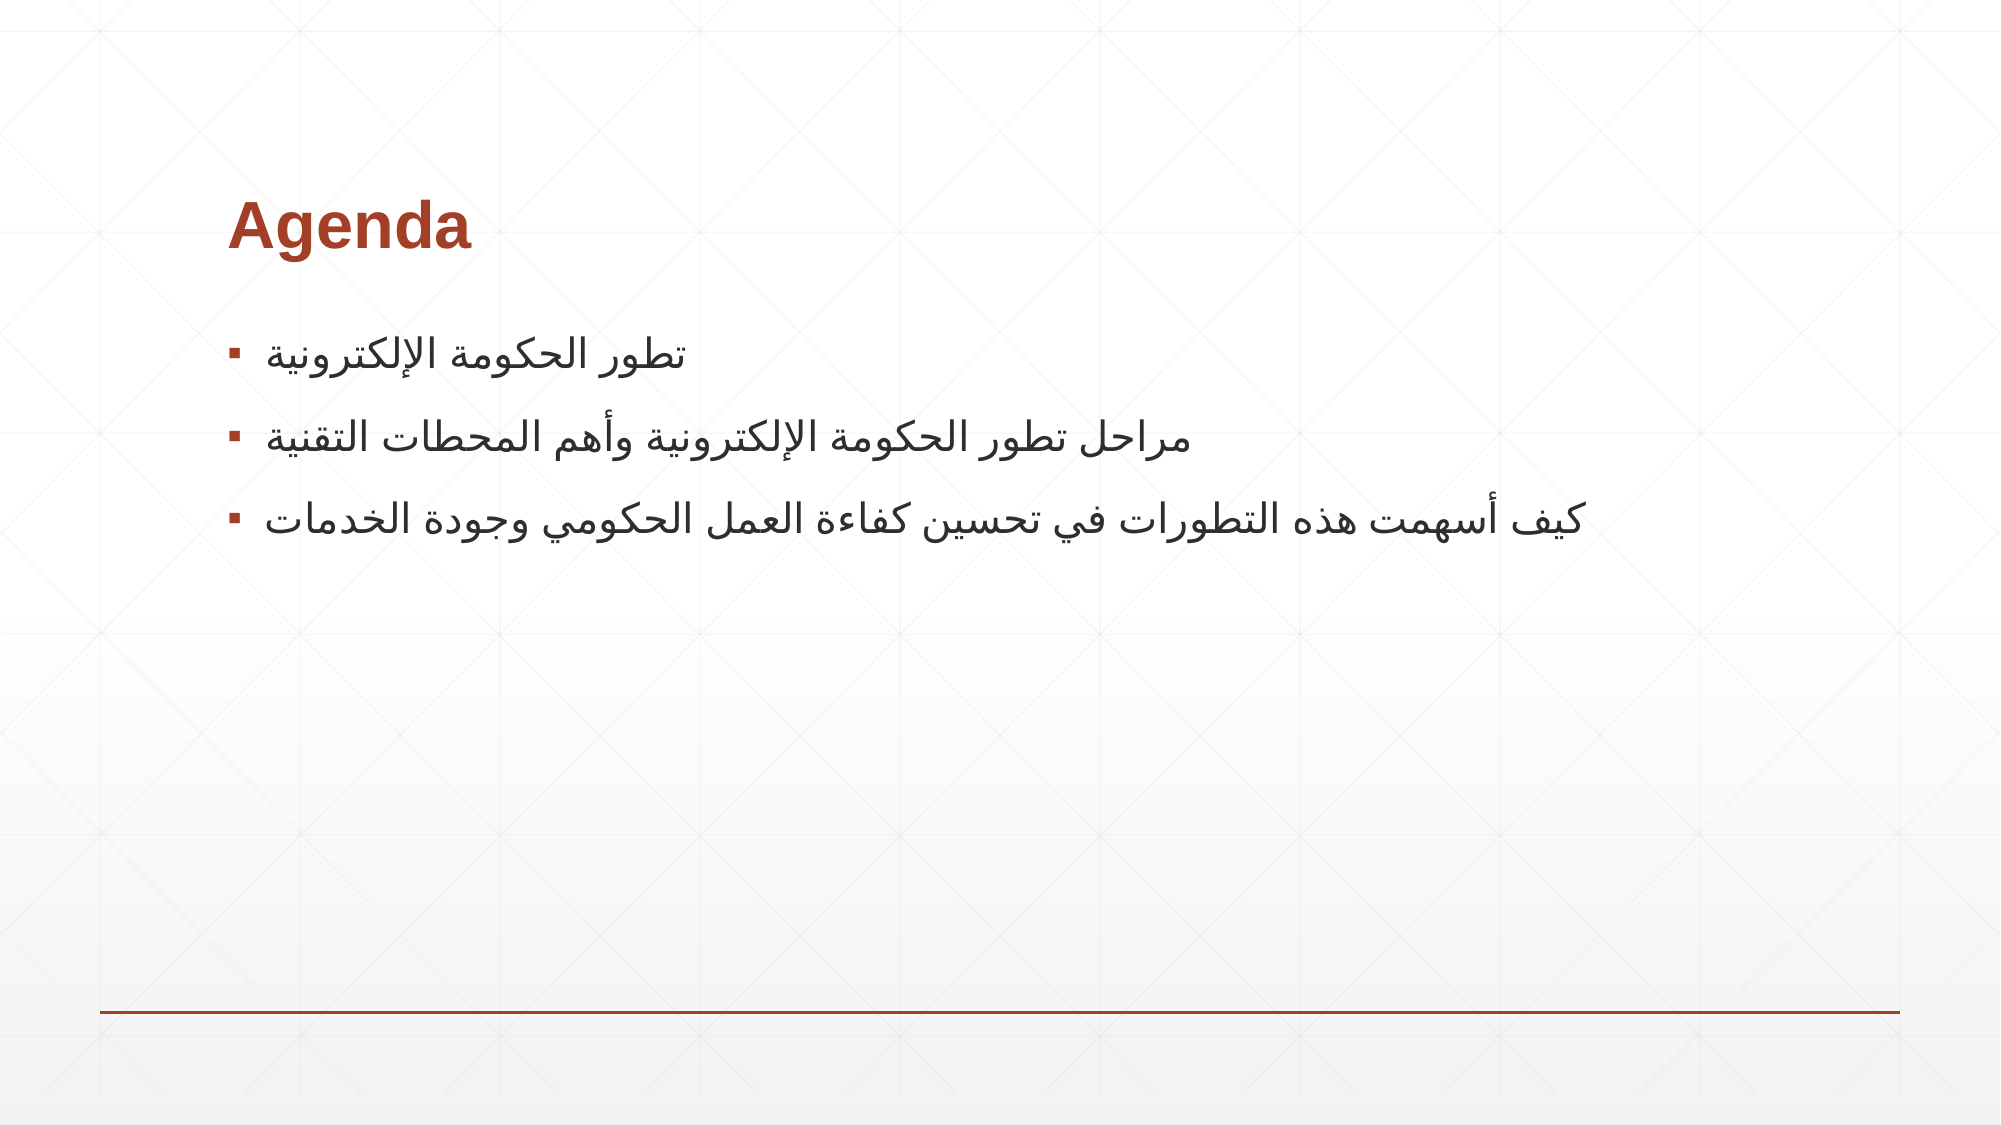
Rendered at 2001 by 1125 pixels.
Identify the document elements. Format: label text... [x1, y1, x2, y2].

list تطور الحكومة الإلكترونية مراحل تطور الحكومة الإلكترونية وأهم المحطات التقنية كيف أسهمت هذه التطورات في تحسين كفاءة العمل الحكومي وجودة الخدمات [212, 324, 1788, 950]
title Agenda [212, 82, 1788, 271]
